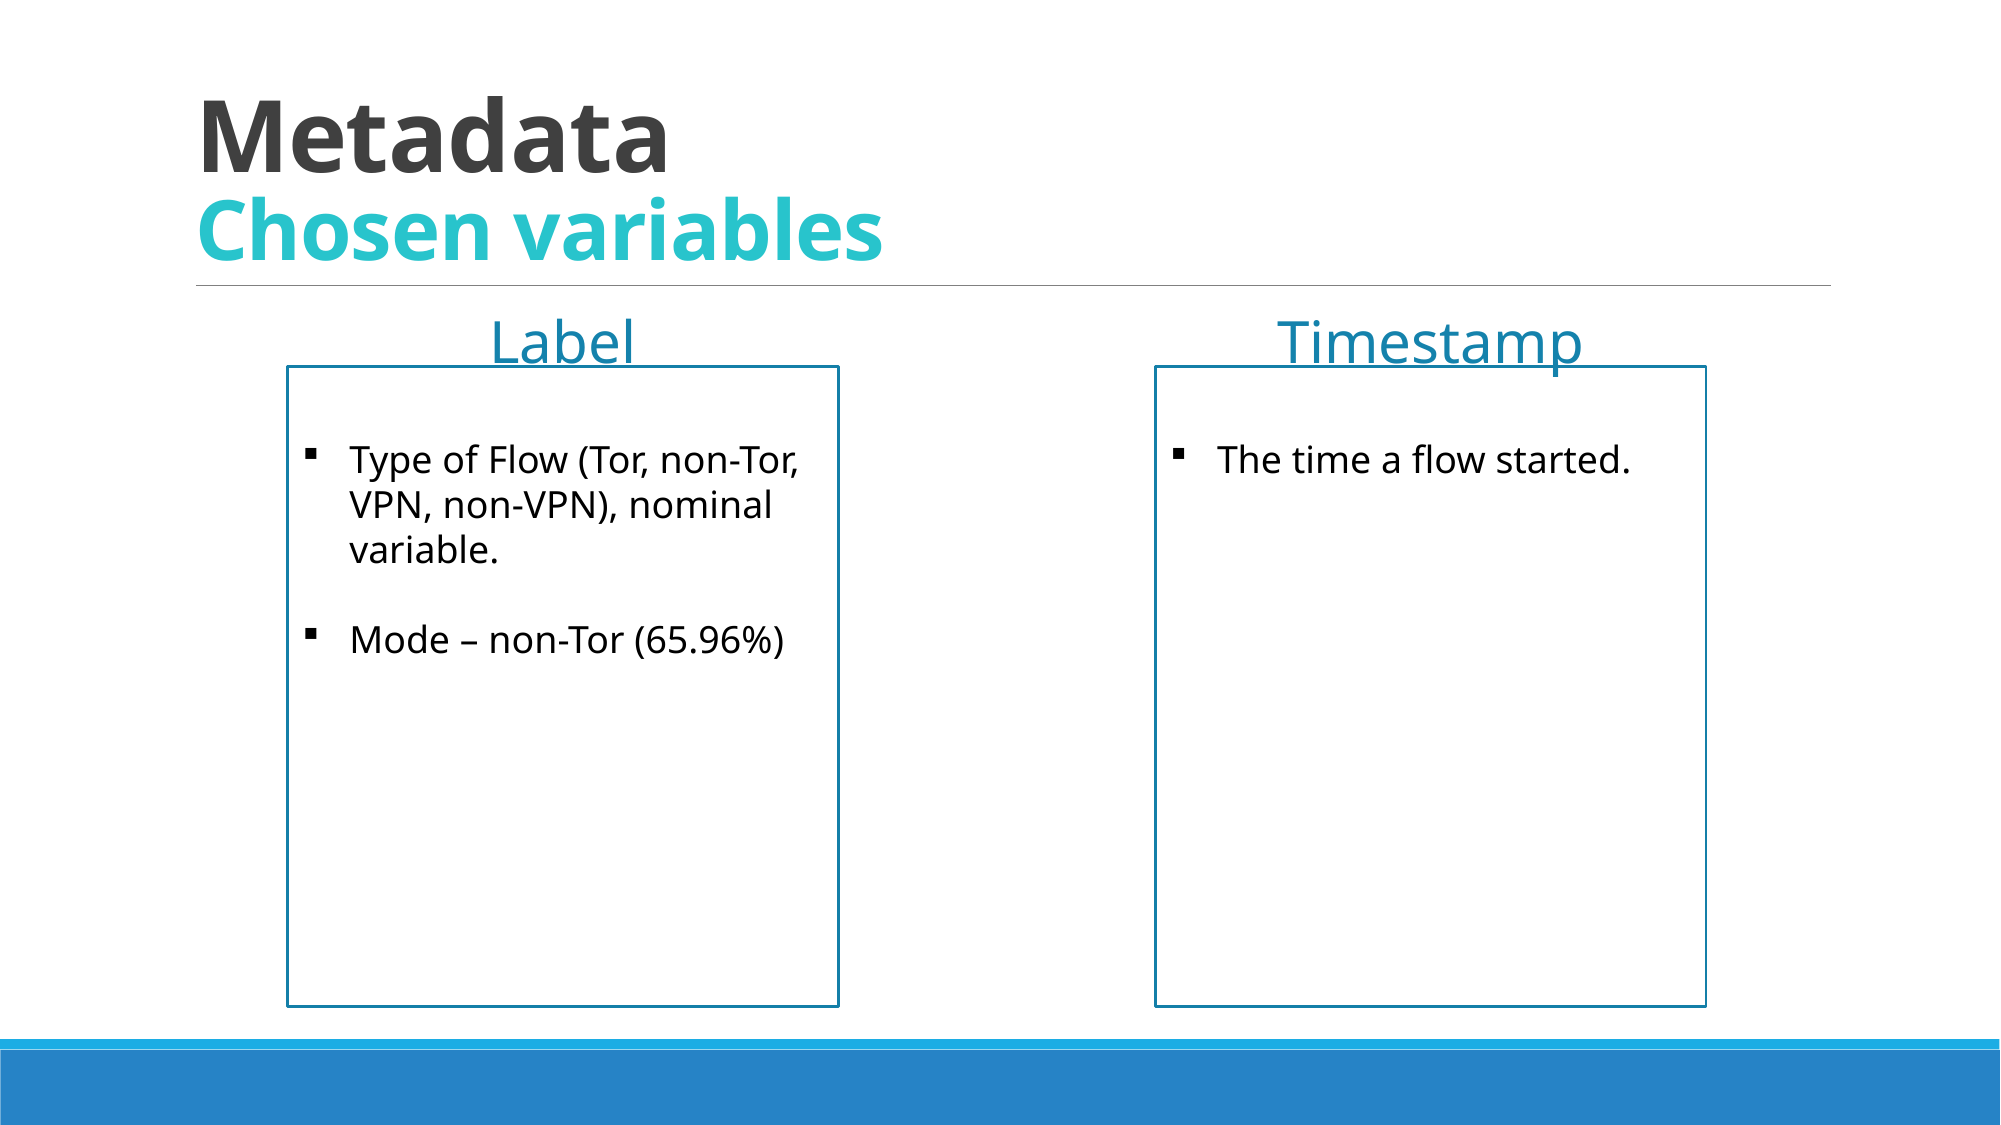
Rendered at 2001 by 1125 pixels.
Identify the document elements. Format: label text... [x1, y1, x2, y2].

text_box [286, 365, 840, 1008]
text_box The time a flow started. [1155, 429, 1706, 534]
text_box Timestamp [1221, 297, 1640, 383]
text_box Label [353, 297, 773, 383]
text_box Type of Flow (Tor, non-Tor, VPN, non-VPN), nominal variable. Mode – non-Tor (65.96%) [287, 429, 839, 669]
text_box [1154, 365, 1707, 1008]
title Metadata Chosen variables [180, 47, 1830, 285]
